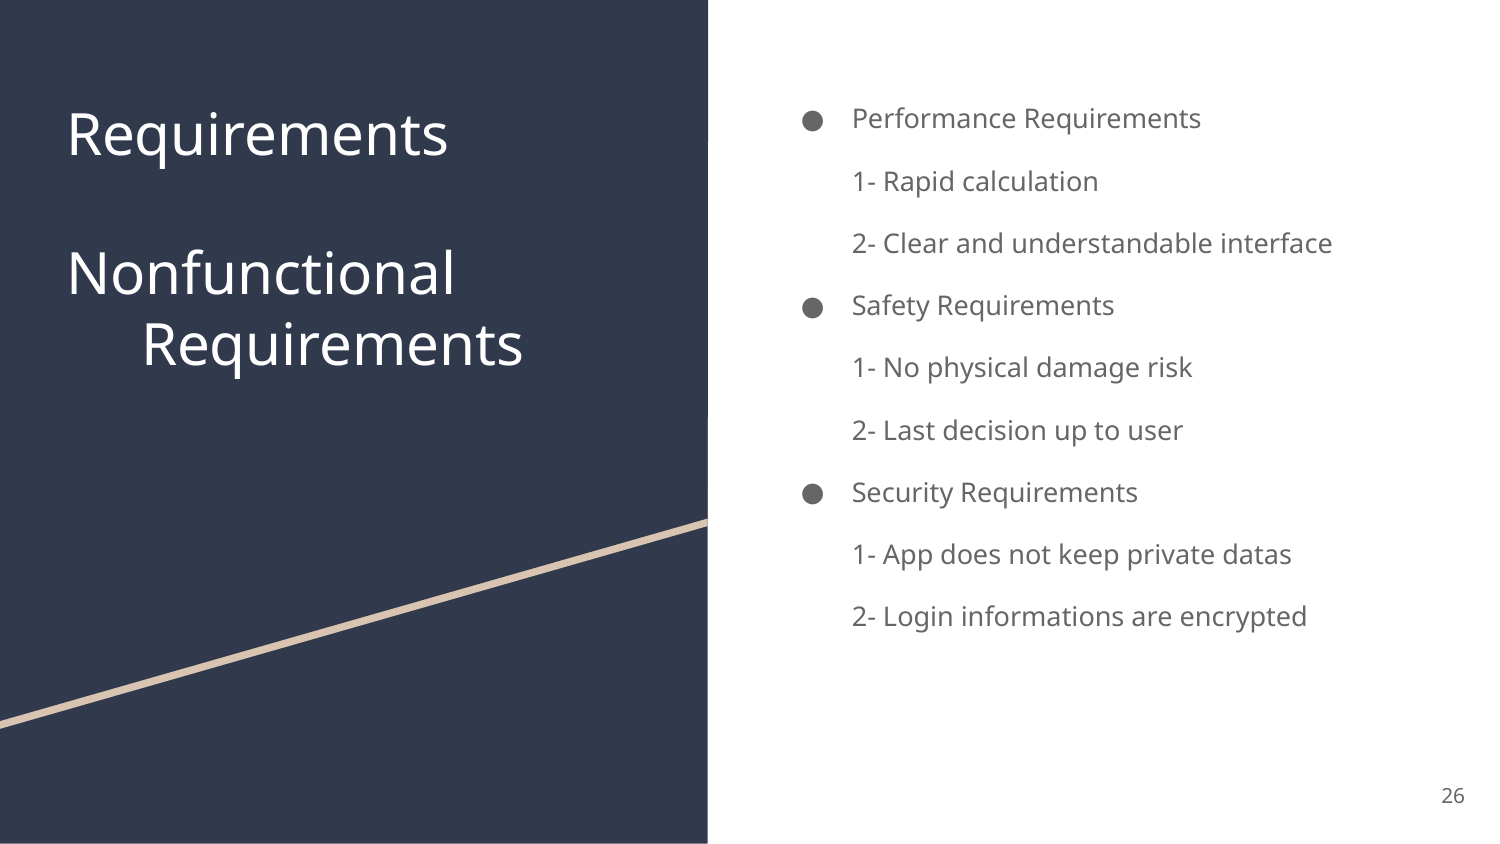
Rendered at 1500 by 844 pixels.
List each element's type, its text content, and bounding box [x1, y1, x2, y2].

slide_number 26 [1389, 764, 1480, 830]
list Performance Requirements 1- Rapid calculation 2- Clear and understandable interface Safety Requirements 1- No physical damage risk 2- Last decision up to user Security Requirements 1- App does not keep private datas 2- Login informations are encrypted [761, 82, 1446, 755]
title Requirements Nonfunctional Requirements [51, 82, 660, 494]
